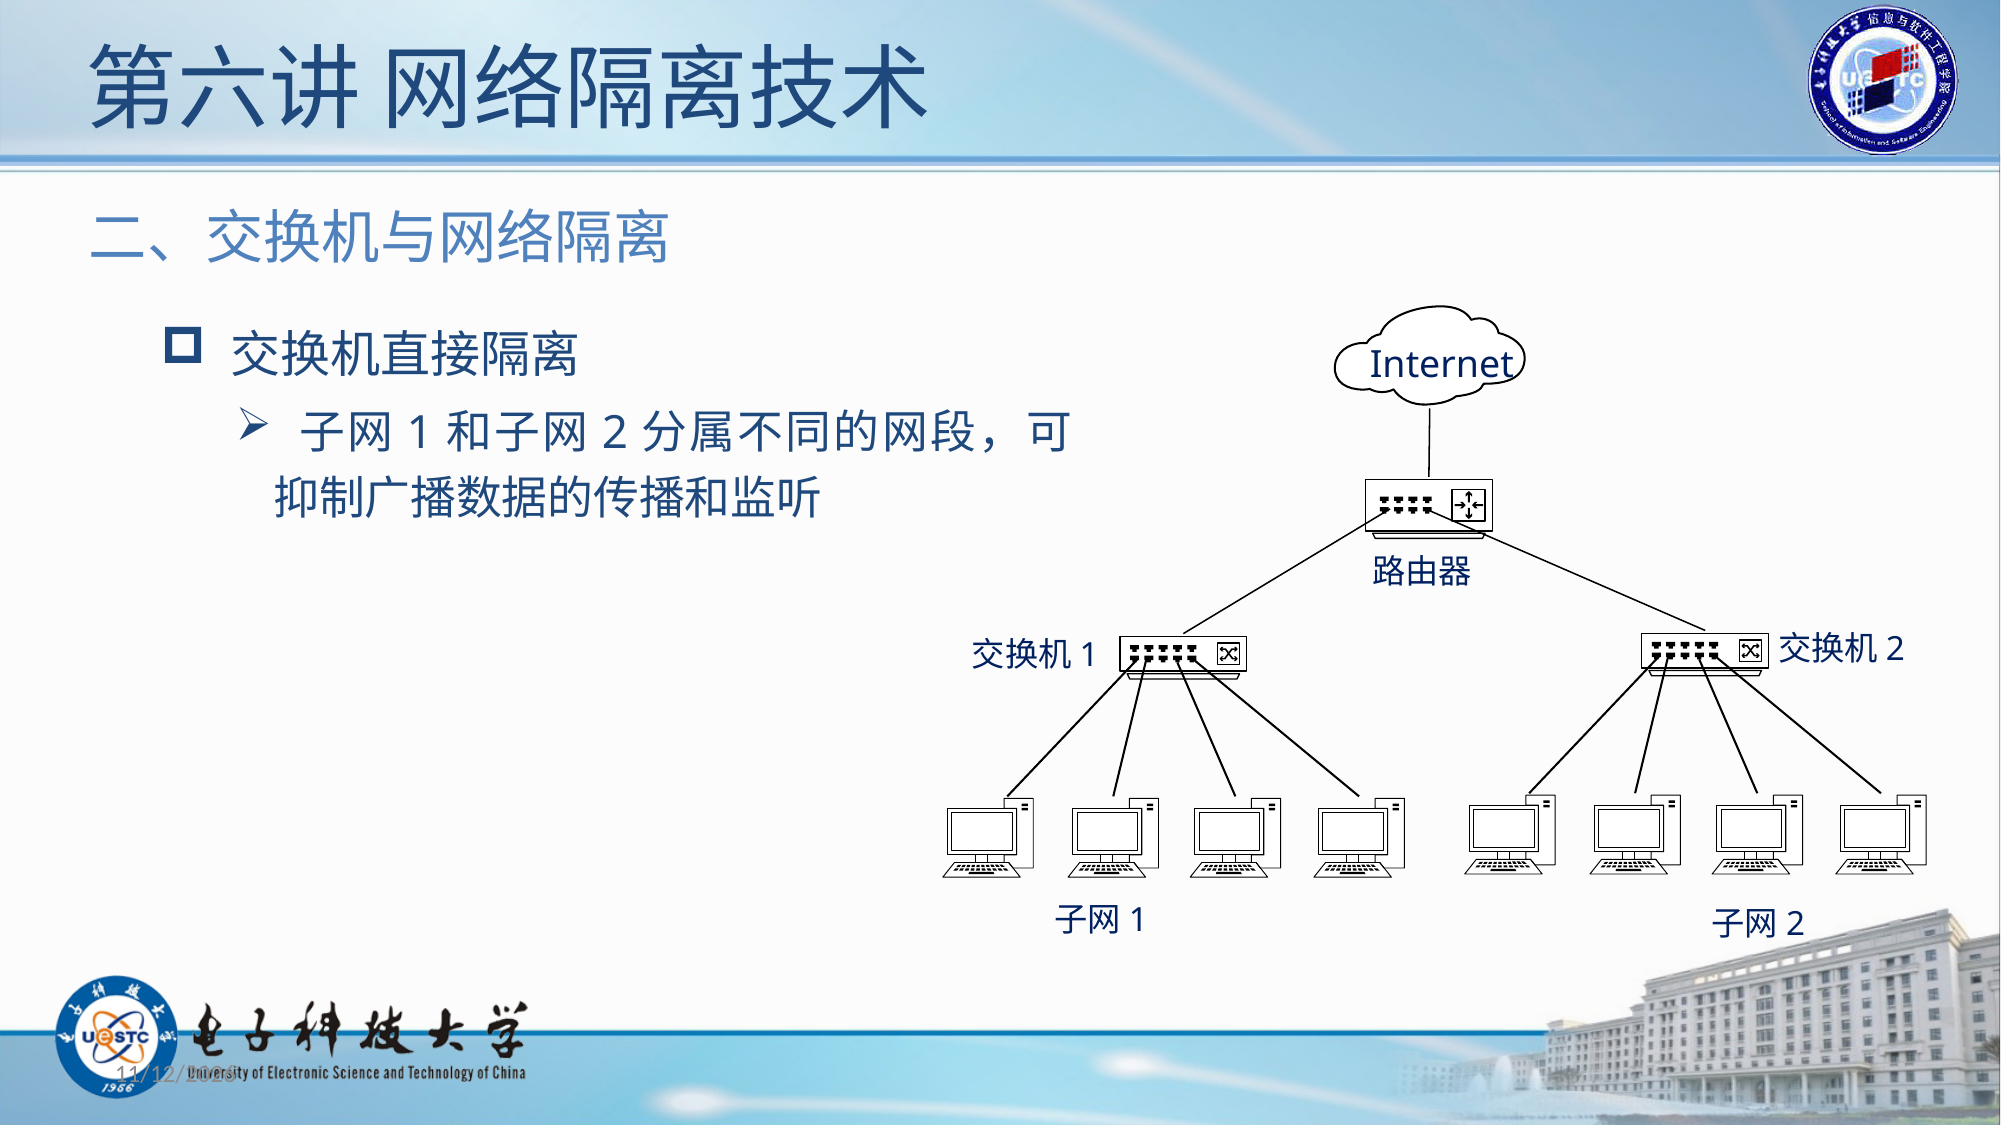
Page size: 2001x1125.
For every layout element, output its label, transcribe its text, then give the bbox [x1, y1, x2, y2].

text_box 二、交换机与网络隔离 [74, 192, 687, 278]
list 交换机直接隔离 子网1和子网2分属不同的网段，可抑制广播数据的传播和监听 [70, 302, 1088, 965]
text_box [940, 302, 1929, 951]
picture [0, 0, 2001, 1125]
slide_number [99, 1042, 567, 1103]
title 第六讲 网络隔离技术 [70, 12, 1725, 159]
